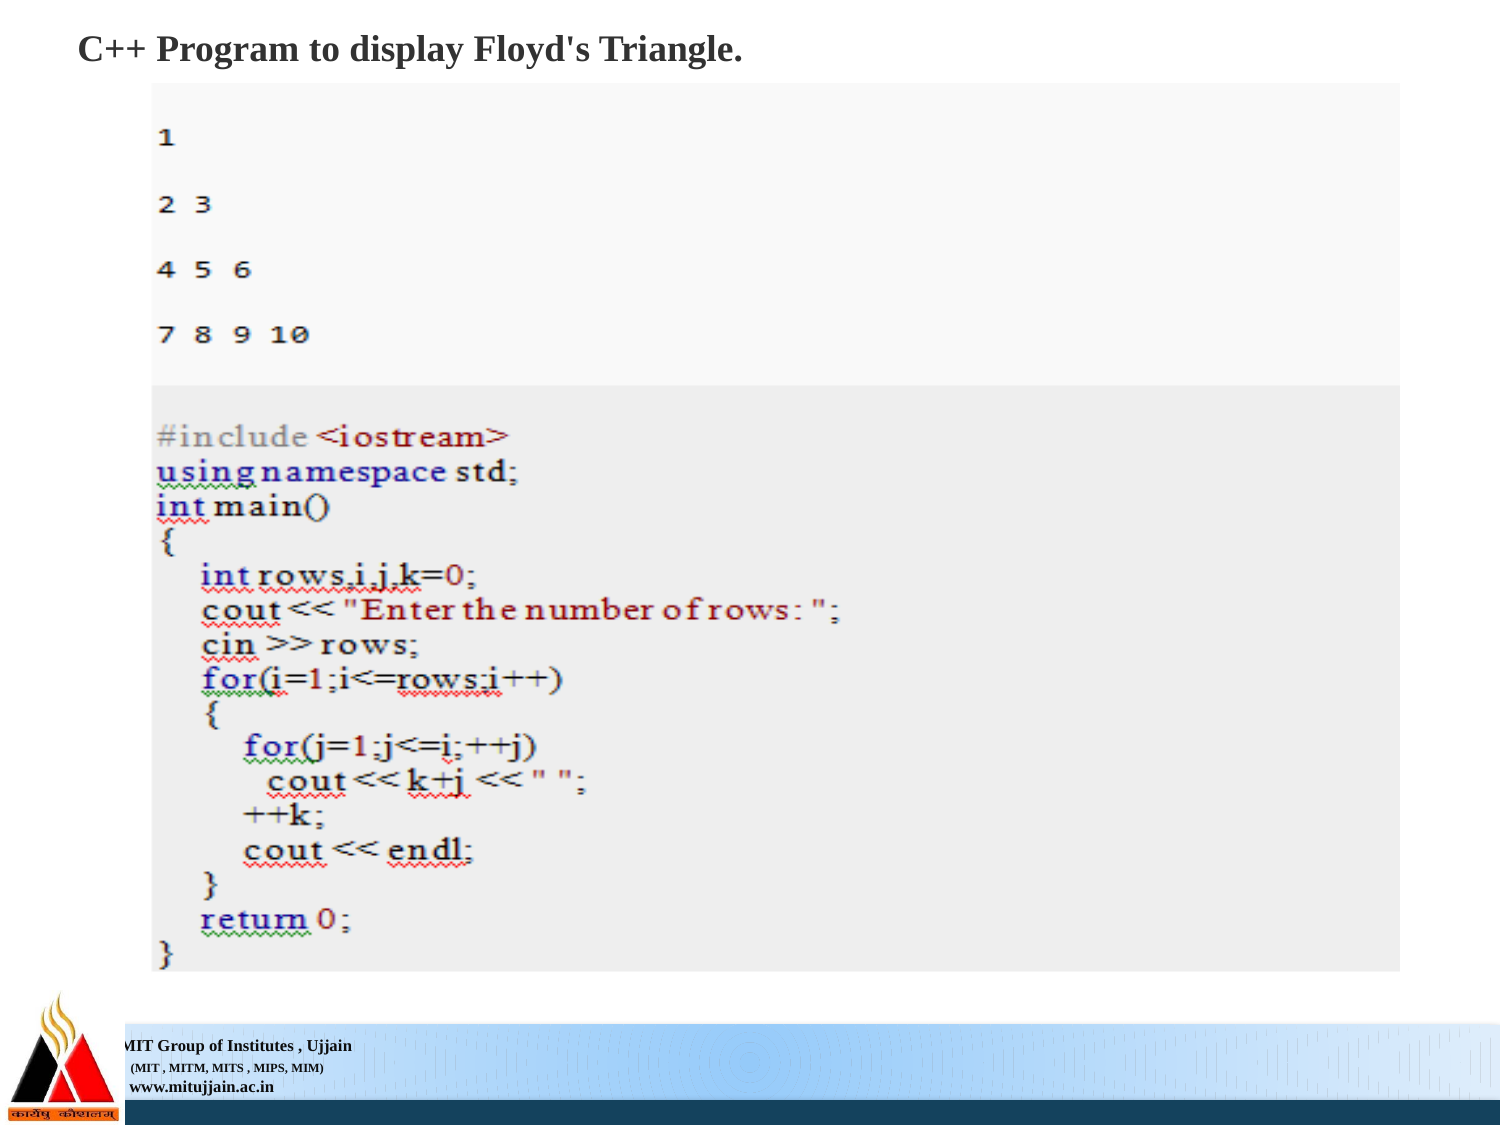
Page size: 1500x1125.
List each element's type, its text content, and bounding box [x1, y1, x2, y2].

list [149, 83, 1401, 975]
title C++ Program to display Floyd's Triangle. [62, 0, 1413, 138]
picture [0, 990, 125, 1125]
